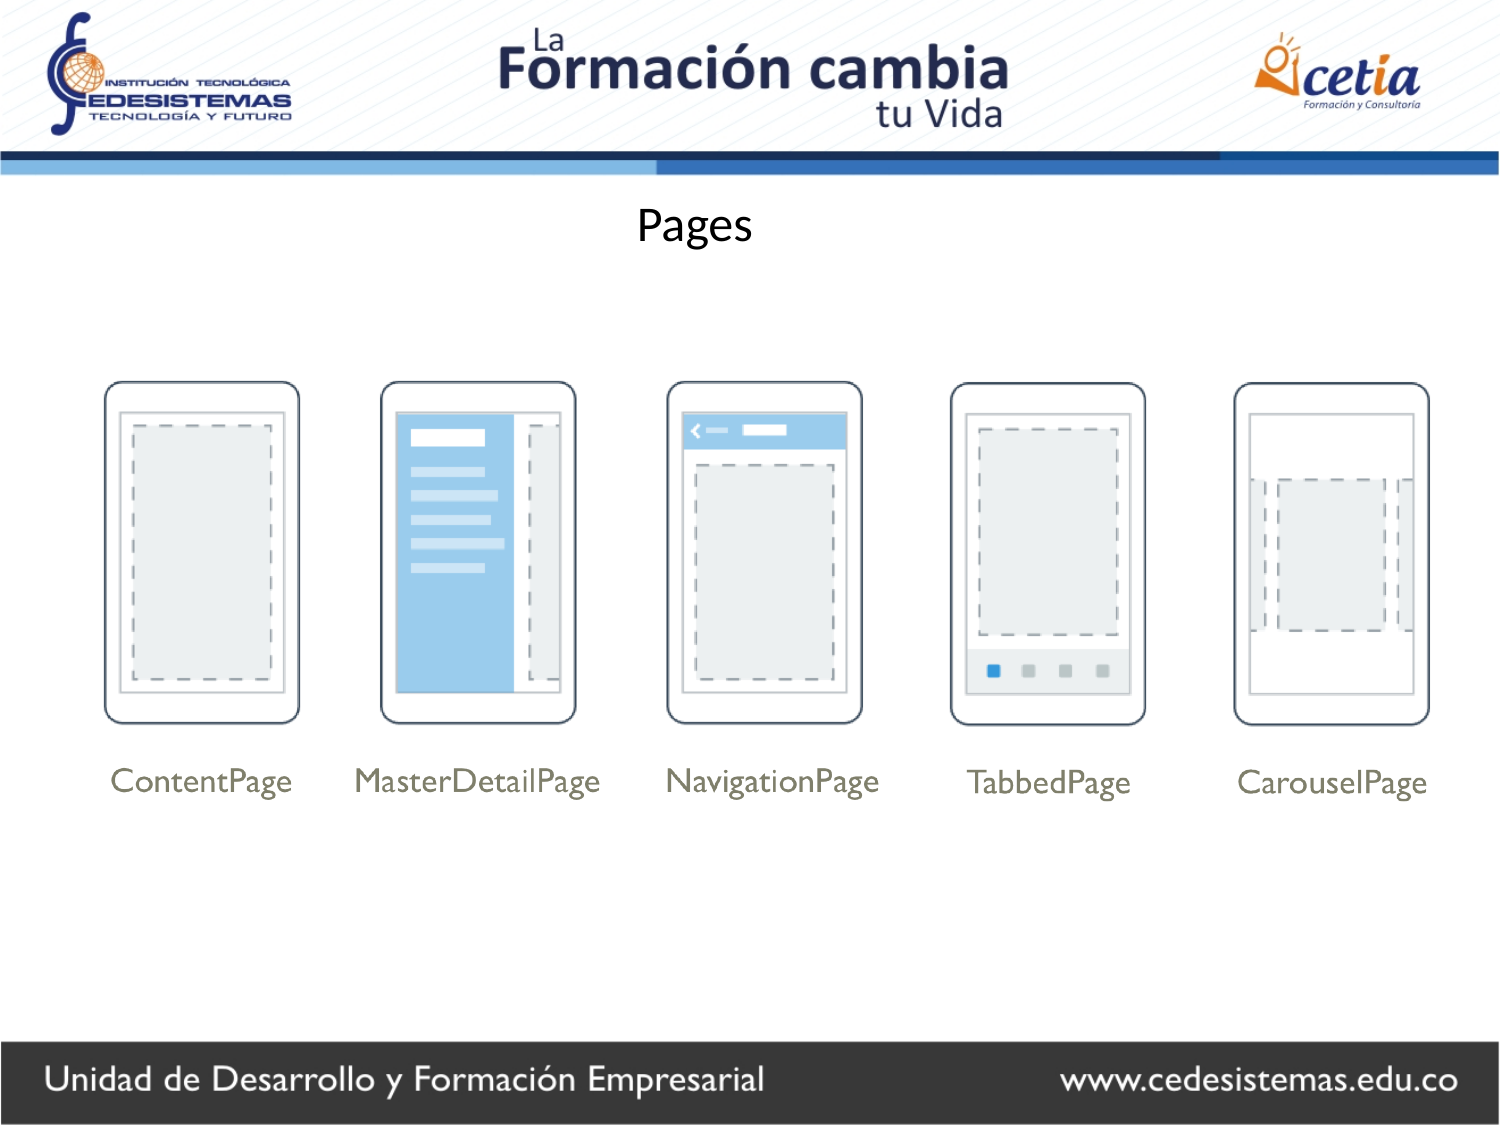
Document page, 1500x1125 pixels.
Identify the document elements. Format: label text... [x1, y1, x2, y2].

title Pages [48, 183, 1342, 262]
picture [0, 0, 1500, 1125]
